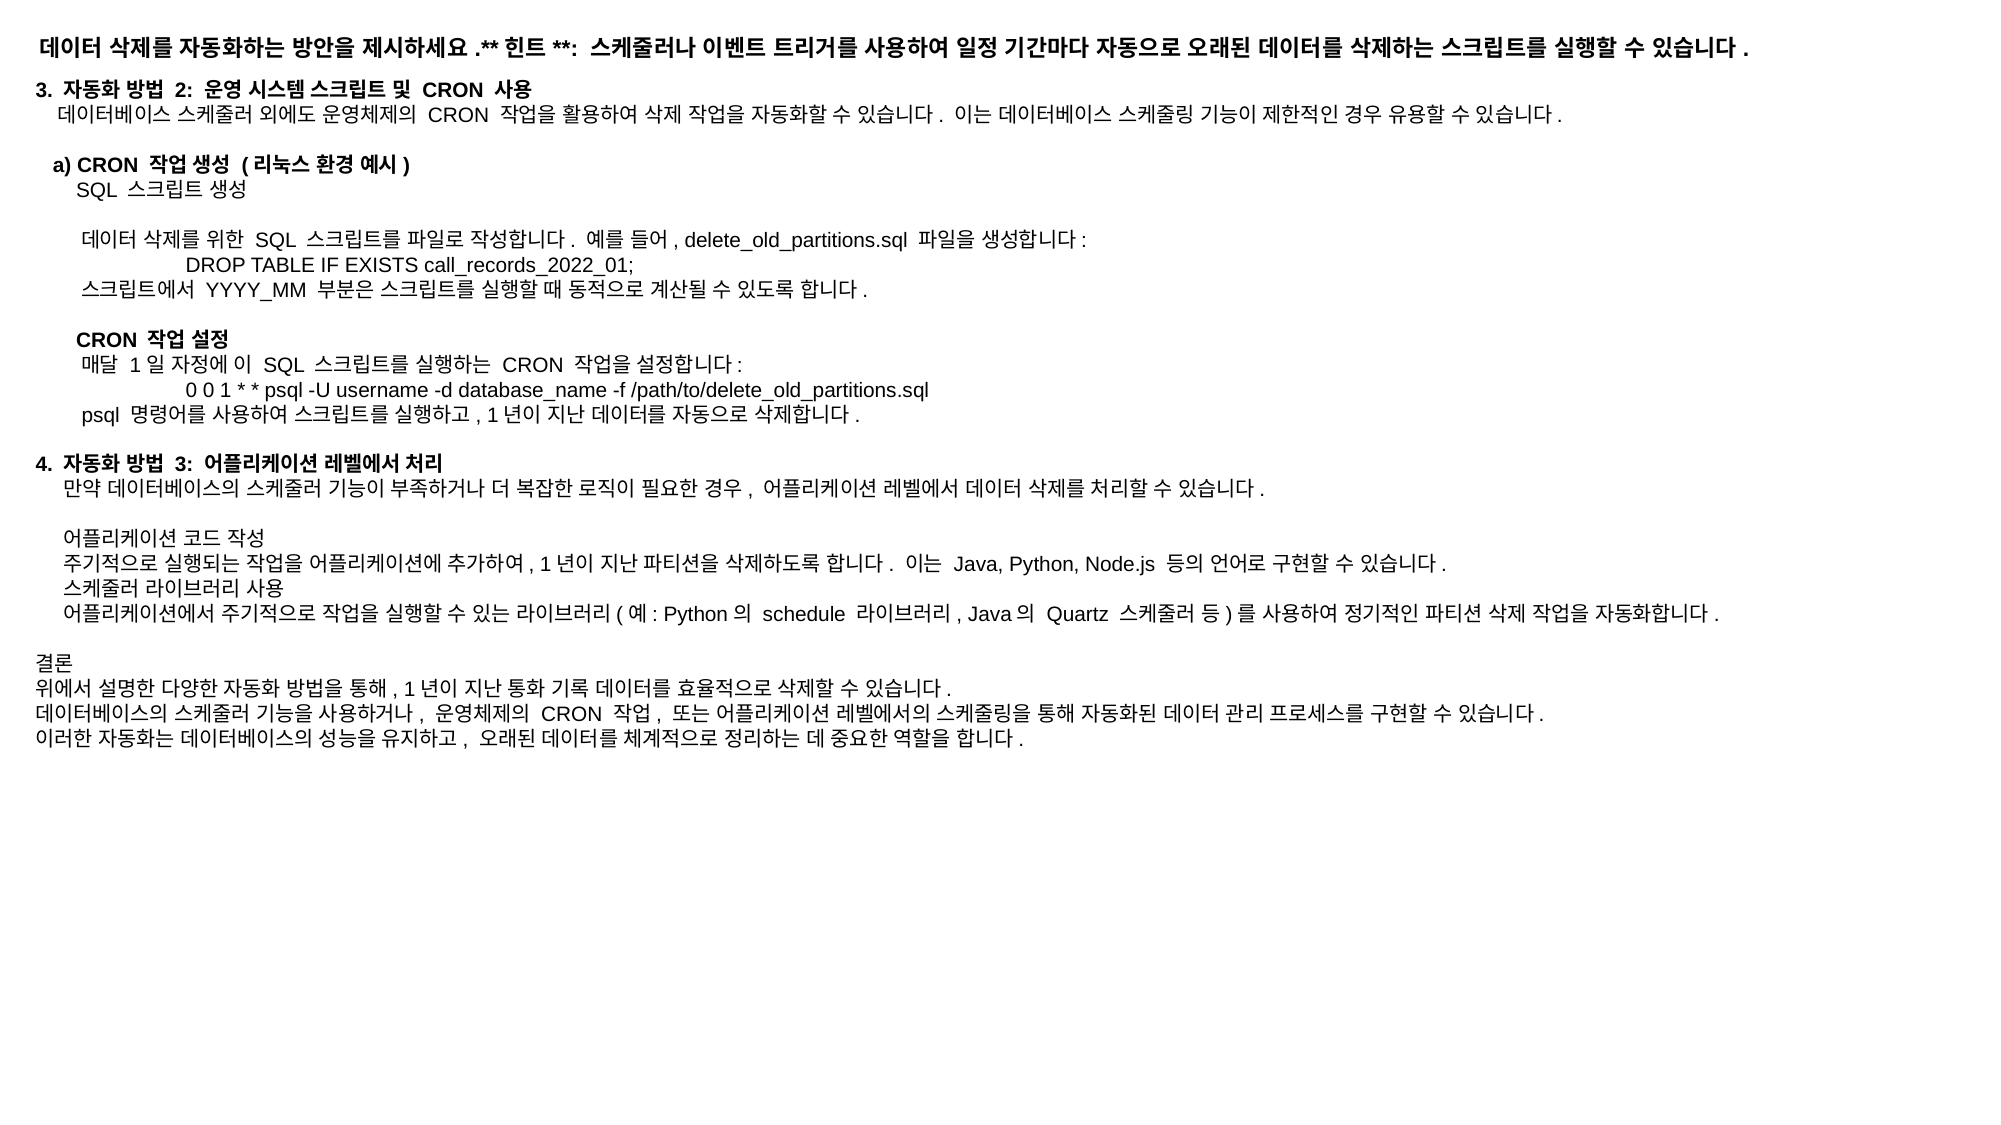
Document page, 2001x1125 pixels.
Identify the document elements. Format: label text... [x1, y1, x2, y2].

text_box 3. 자동화 방법 2: 운영 시스템 스크립트 및 CRON 사용 데이터베이스 스케줄러 외에도 운영체제의 CRON 작업을 활용하여 삭제 작업을 자동화할 수 있습니다. 이는 데이터베이스 스케줄링 기능이 제한적인 경우 유용할 수 있습니다. a) CRON 작업 생성 (리눅스 환경 예시) SQL 스크립트 생성 데이터 삭제를 위한 SQL 스크립트를 파일로 작성합니다. 예를 들어, delete_old_partitions.sql 파일을 생성합니다: DROP TABLE IF EXISTS call_records_2022_01; 스크립트에서 YYYY_MM 부분은 스크립트를 실행할 때 동적으로 계산될 수 있도록 합니다. CRON 작업 설정 매달 1일 자정에 이 SQL 스크립트를 실행하는 CRON 작업을 설정합니다: 0 0 1 * * psql -U username -d database_name -f /path/to/delete_old_partitions.sql psql 명령어를 사용하여 스크립트를 실행하고, 1년이 지난 데이터를 자동으로 삭제합니다. 4. 자동화 방법 3: 어플리케이션 레벨에서 처리 만약 데이터베이스의 스케줄러 기능이 부족하거나 더 복잡한 로직이 필요한 경우, 어플리케이션 레벨에서 데이터 삭제를 처리할 수 있습니다. 어플리케이션 코드 작성 주기적으로 실행되는 작업을 어플리케이션에 추가하여, 1년이 지난 파티션을 삭제하도록 합니다. 이는 Java, Python, Node.js 등의 언어로 구현할 수 있습니다. 스케줄러 라이브러리 사용 어플리케이션에서 주기적으로 작업을 실행할 수 있는 라이브러리(예: Python의 schedule 라이브러리, Java의 Quartz 스케줄러 등)를 사용하여 정기적인 파티션 삭제 작업을 자동화합니다. 결론 위에서 설명한 다양한 자동화 방법을 통해, 1년이 지난 통화 기록 데이터를 효율적으로 삭제할 수 있습니다. 데이터베이스의 스케줄러 기능을 사용하거나, 운영체제의 CRON 작업, 또는 어플리케이션 레벨에서의 스케줄링을 통해 자동화된 데이터 관리 프로세스를 구현할 수 있습니다. 이러한 자동화는 데이터베이스의 성능을 유지하고, 오래된 데이터를 체계적으로 정리하는 데 중요한 역할을 합니다. [20, 69, 1979, 909]
text_box 데이터 삭제를 자동화하는 방안을 제시하세요.**힌트**: 스케줄러나 이벤트 트리거를 사용하여 일정 기간마다 자동으로 오래된 데이터를 삭제하는 스크립트를 실행할 수 있습니다. [24, 26, 1979, 69]
